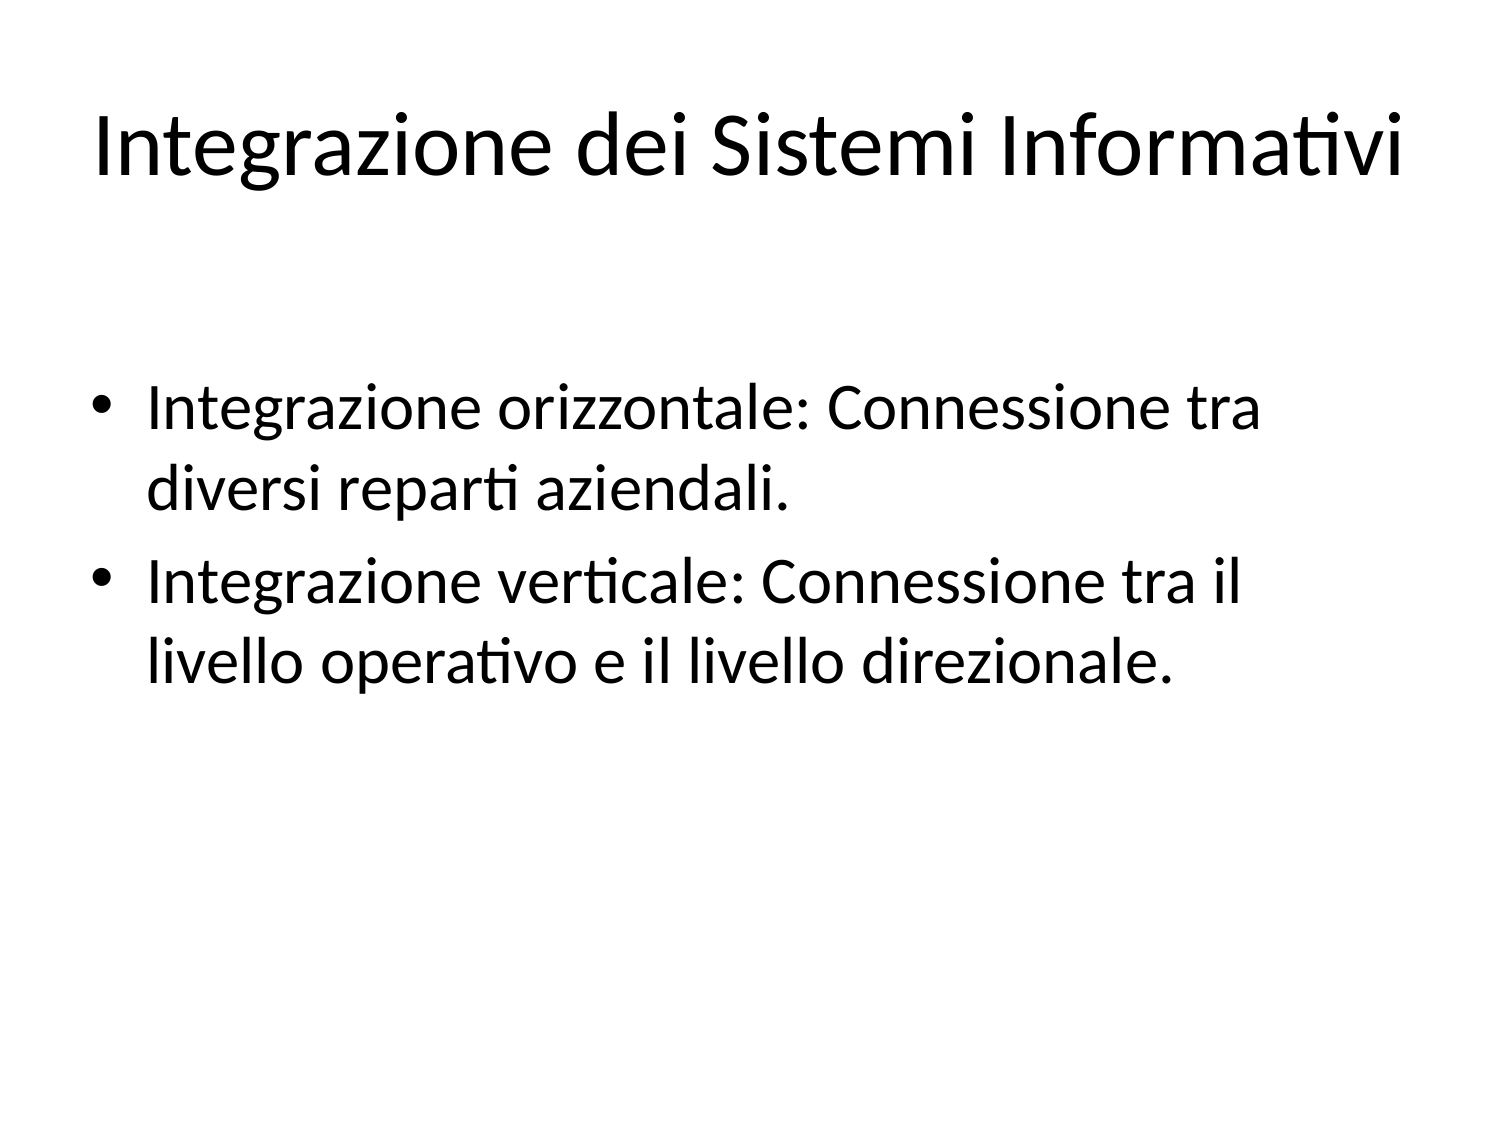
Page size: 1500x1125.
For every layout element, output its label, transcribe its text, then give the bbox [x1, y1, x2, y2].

list Integrazione orizzontale: Connessione tra diversi reparti aziendali. Integrazione verticale: Connessione tra il livello operativo e il livello direzionale. [75, 262, 1425, 1005]
title Integrazione dei Sistemi Informativi [75, 45, 1425, 233]
